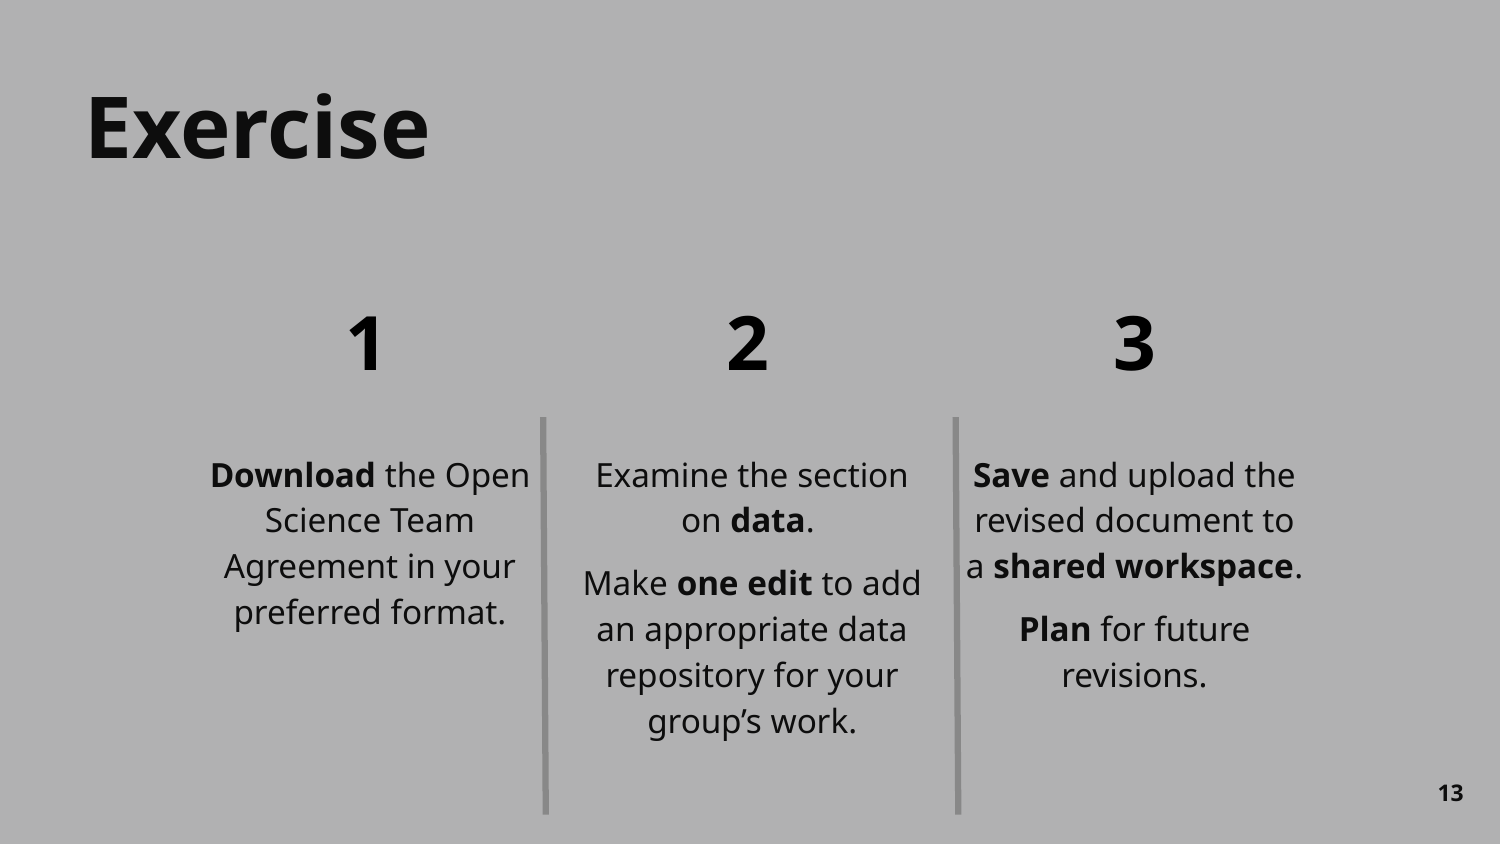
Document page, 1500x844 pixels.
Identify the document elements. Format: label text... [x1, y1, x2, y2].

list Examine the section on data. Make one edit to add an appropriate data repository for your group’s work. [579, 447, 926, 817]
text_box 1 [321, 301, 412, 381]
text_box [955, 416, 959, 815]
slide_number ‹#› [1374, 779, 1464, 809]
list Save and upload the revised document to a shared workspace. Plan for future revisions. [963, 447, 1308, 817]
list Download the Open Science Team Agreement in your preferred format. [197, 447, 537, 817]
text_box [542, 416, 547, 815]
title Exercise [84, 84, 1148, 203]
text_box 2 [702, 301, 793, 381]
text_box 3 [1089, 301, 1180, 381]
